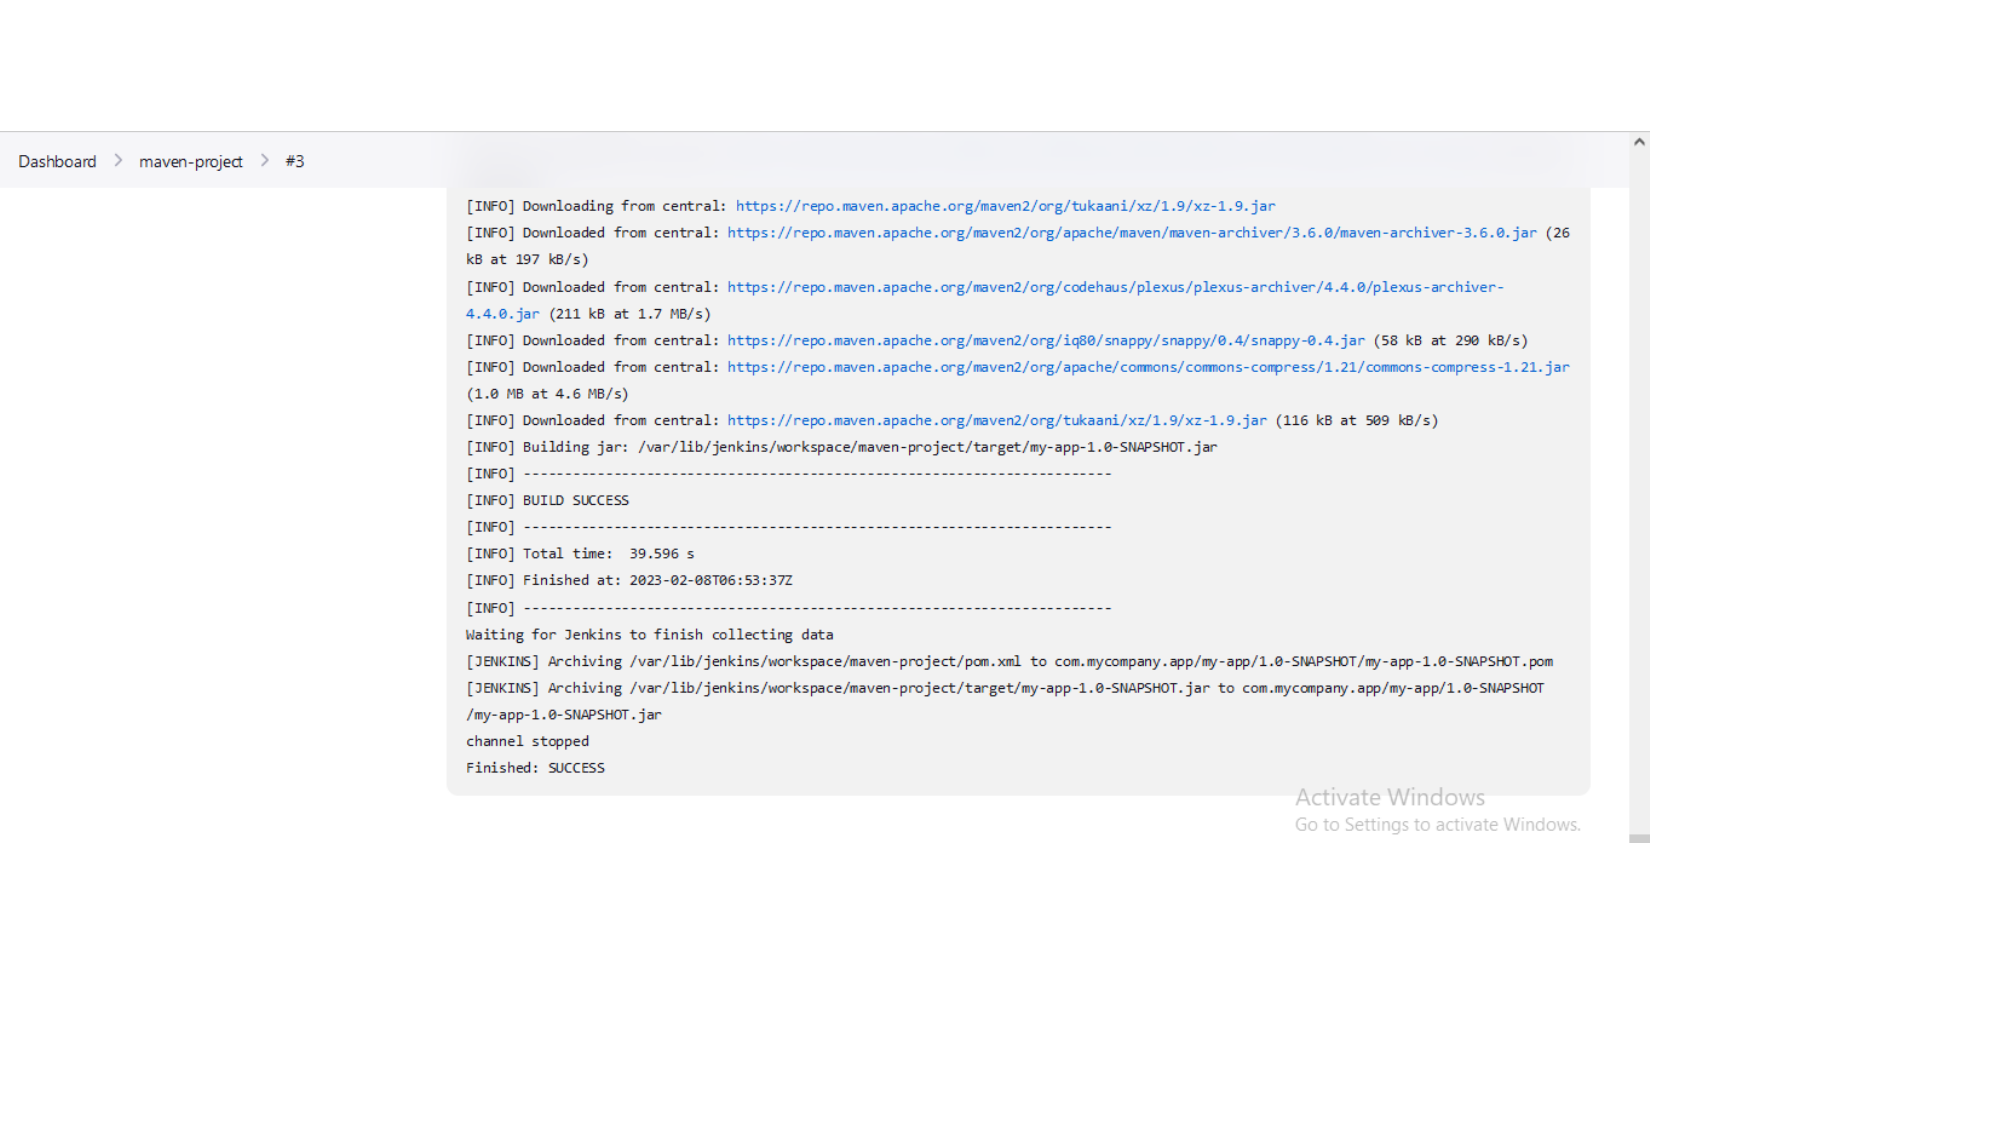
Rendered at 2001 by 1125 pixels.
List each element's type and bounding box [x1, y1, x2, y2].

picture [0, 131, 1650, 843]
